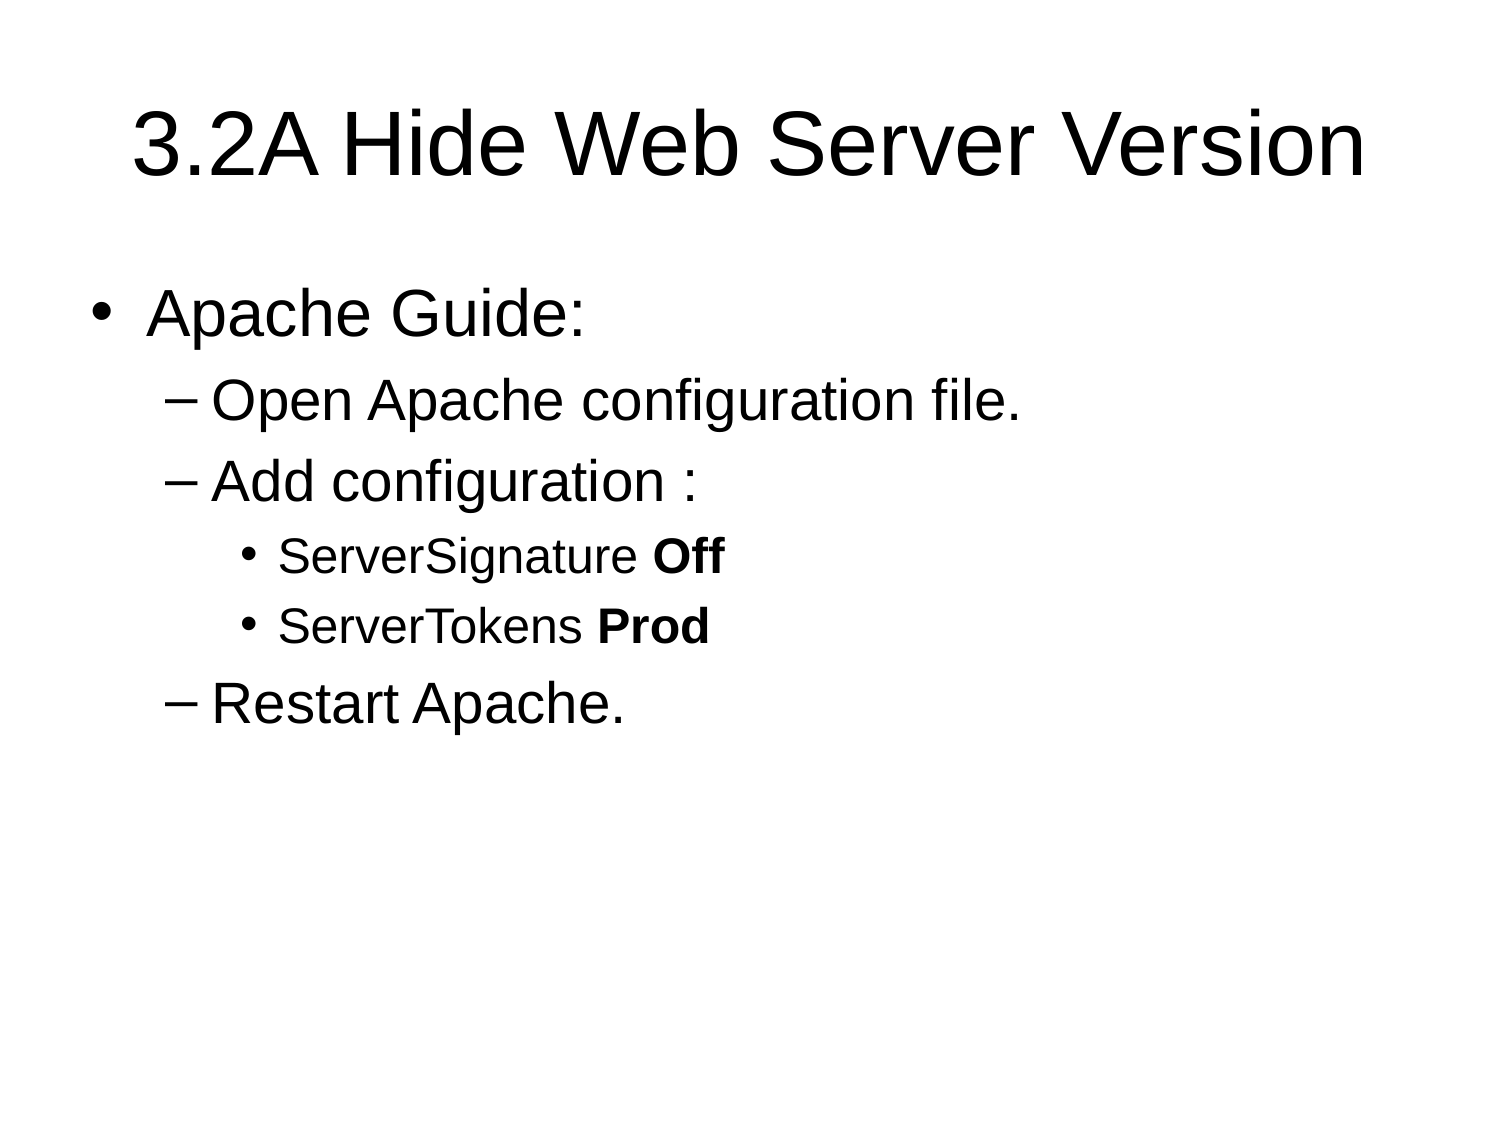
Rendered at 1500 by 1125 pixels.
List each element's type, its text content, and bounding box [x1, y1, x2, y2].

list Apache Guide: Open Apache configuration file. Add configuration : ServerSignature Off ServerTokens Prod Restart Apache. [75, 262, 1425, 1005]
title 3.2A Hide Web Server Version [75, 45, 1425, 233]
